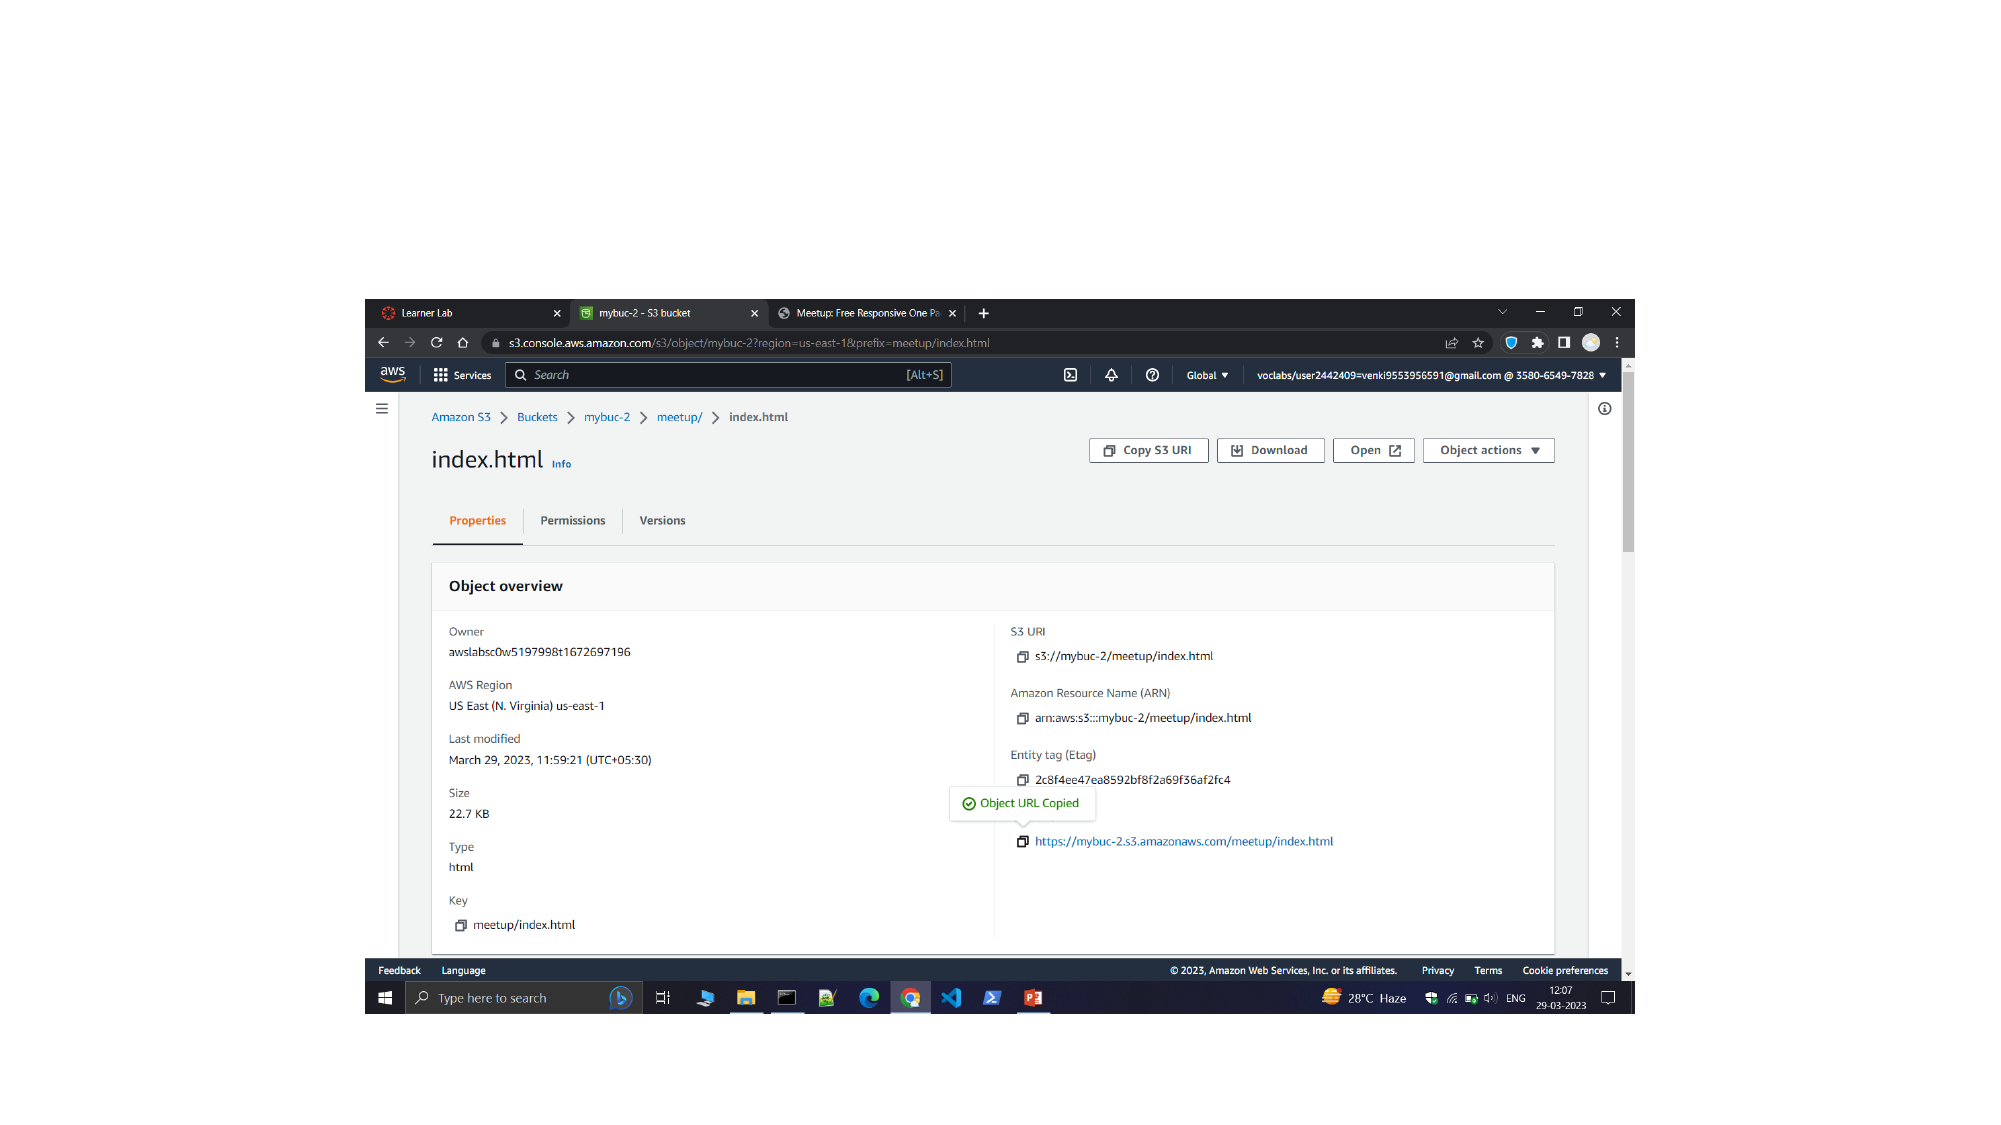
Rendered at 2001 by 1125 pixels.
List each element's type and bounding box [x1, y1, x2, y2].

list [365, 299, 1635, 1014]
